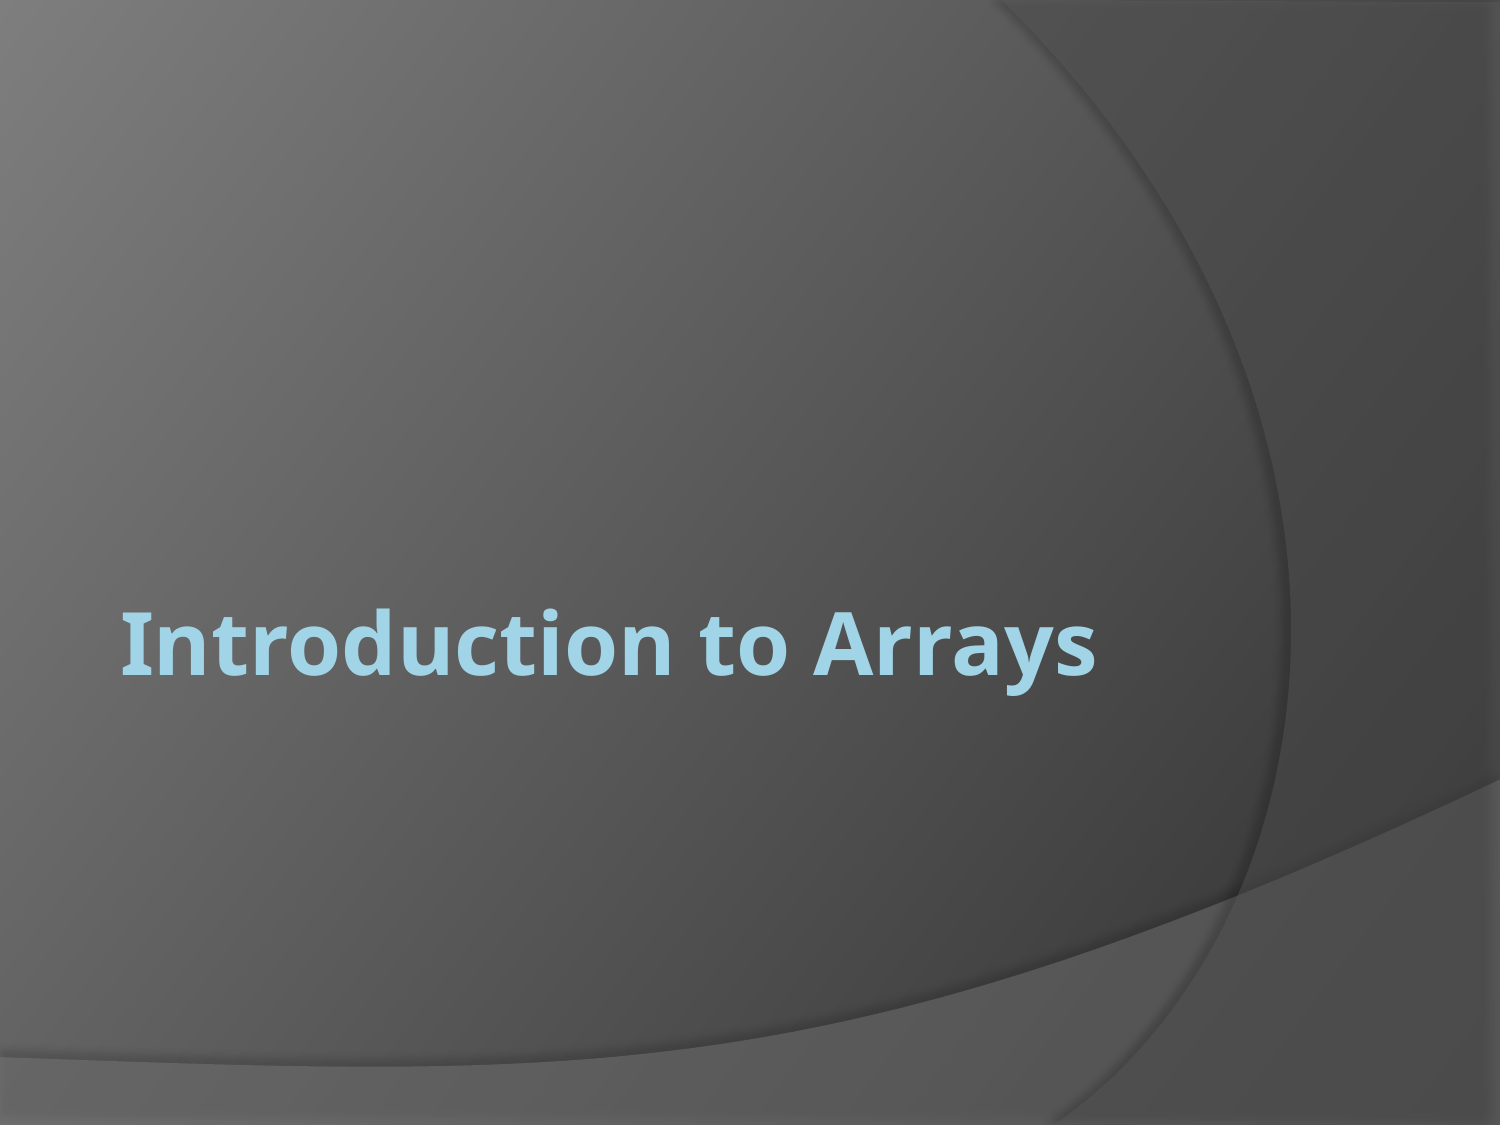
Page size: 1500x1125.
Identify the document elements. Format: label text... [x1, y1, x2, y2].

title Introduction to Arrays [112, 587, 1200, 888]
